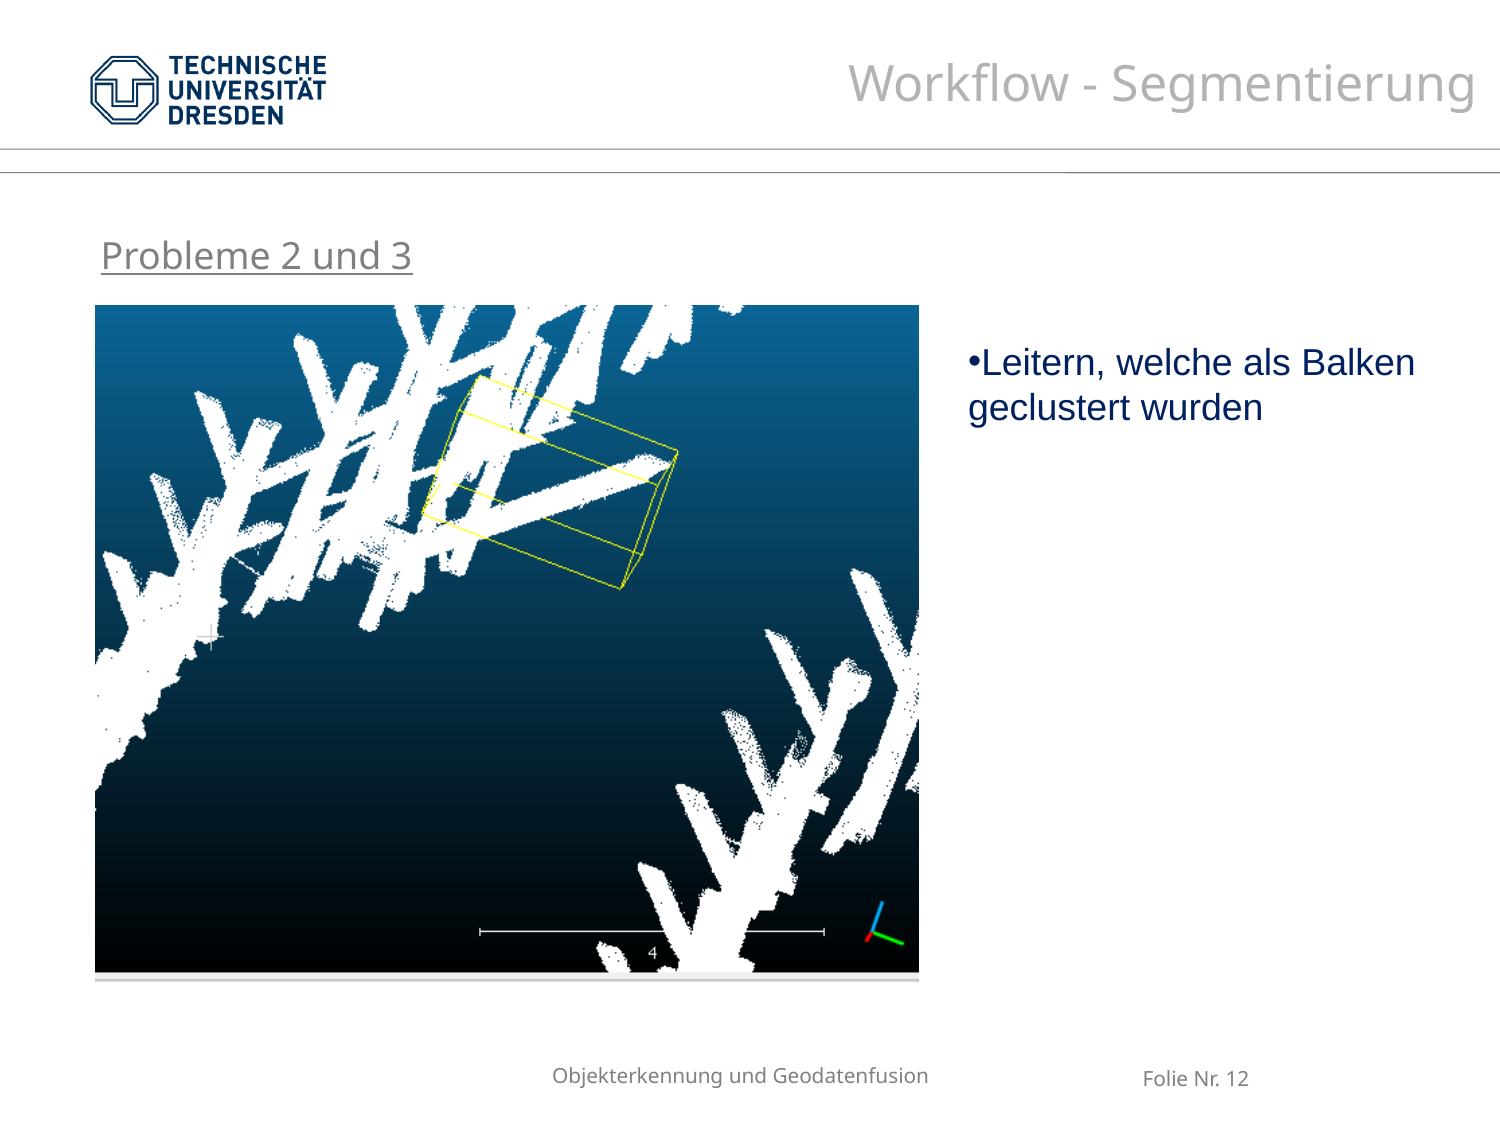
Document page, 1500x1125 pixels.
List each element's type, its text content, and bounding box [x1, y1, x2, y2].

text_box Leitern, welche als Balken geclustert wurden [953, 285, 1438, 481]
picture [574, 572, 586, 576]
picture [90, 54, 326, 125]
picture [632, 549, 643, 556]
text_box Workflow - Segmentierung [694, 44, 1492, 119]
text_box Probleme 2 und 3 [85, 224, 447, 285]
picture [94, 305, 919, 982]
